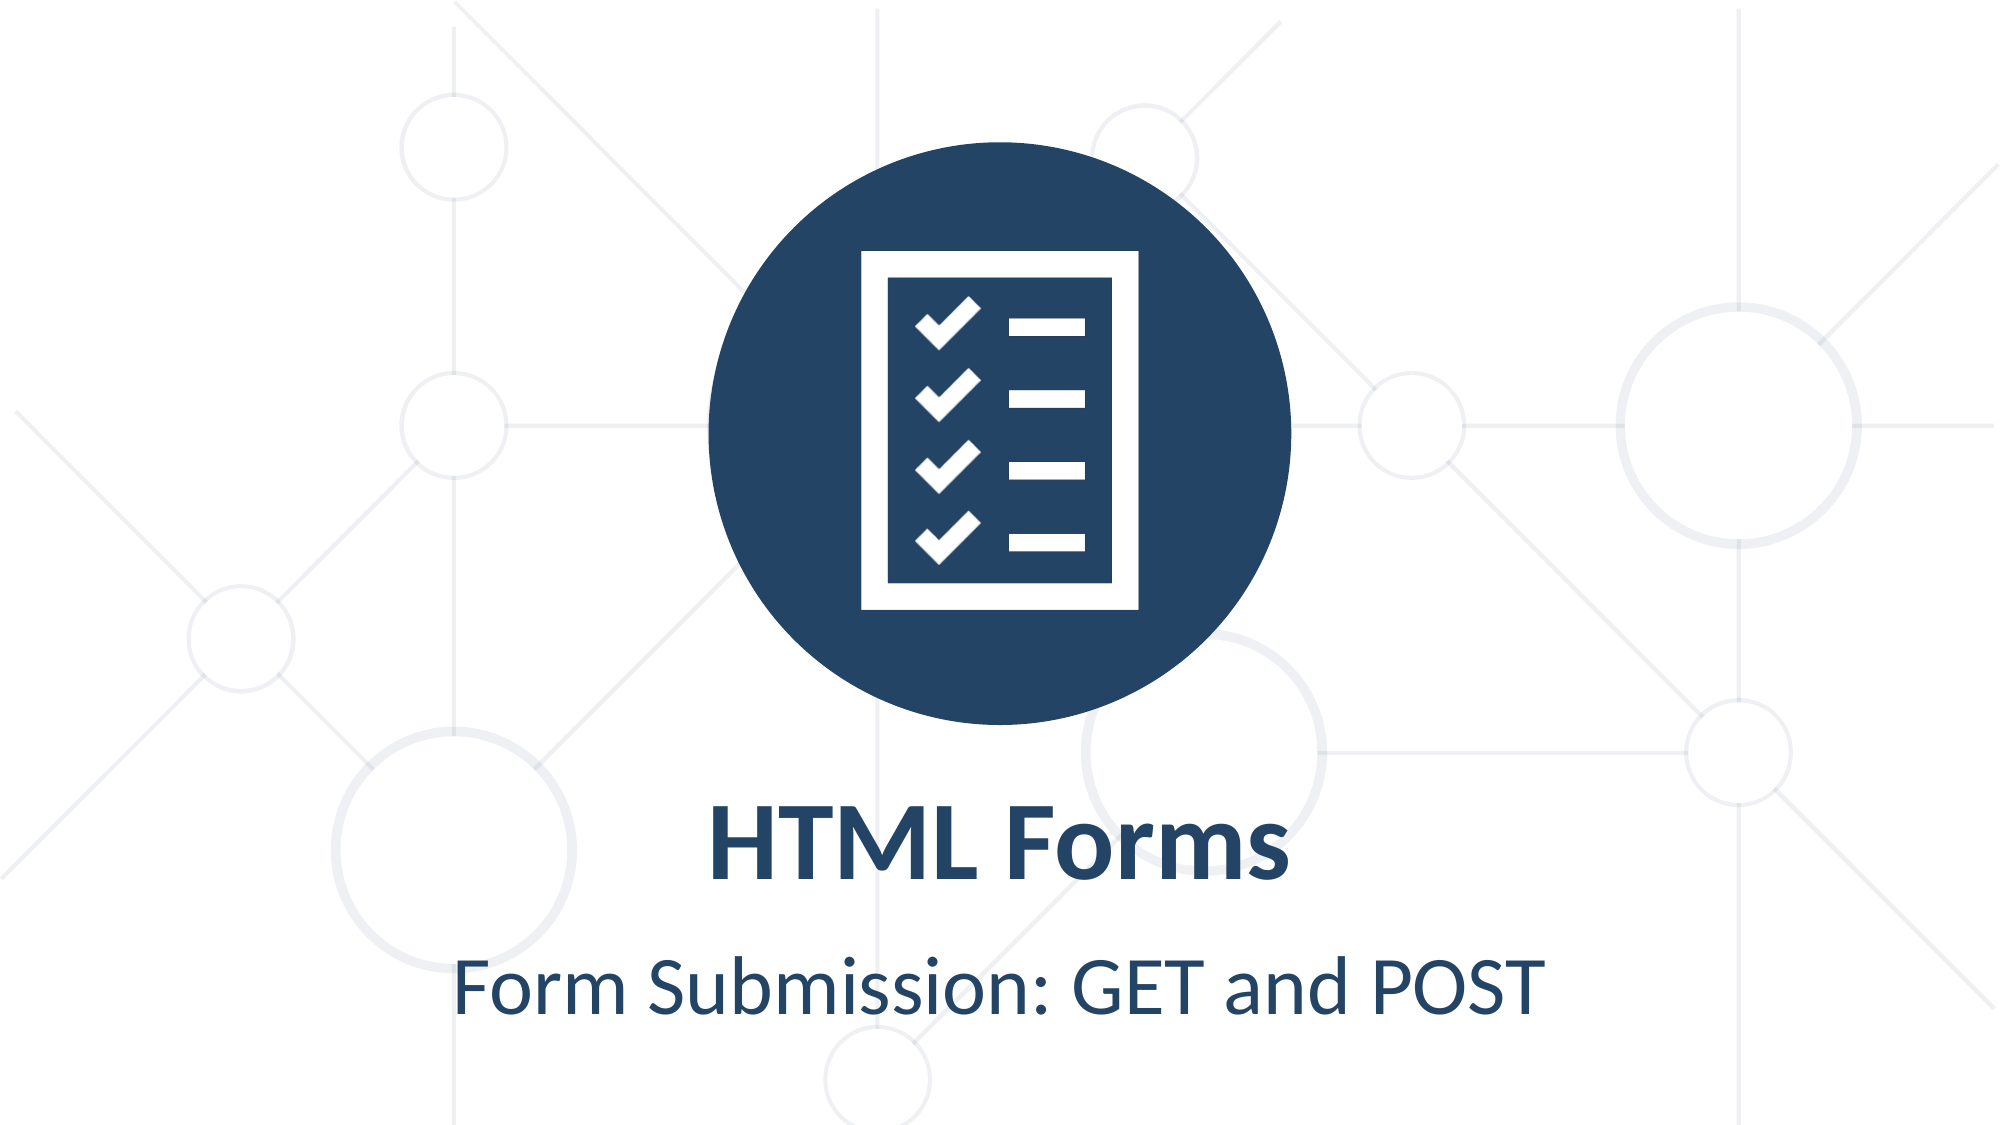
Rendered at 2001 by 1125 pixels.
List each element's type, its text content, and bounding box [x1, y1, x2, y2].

picture [784, 215, 1215, 646]
title HTML Forms [100, 771, 1900, 898]
subtitle Form Submission: GET and POST [100, 916, 1900, 1043]
